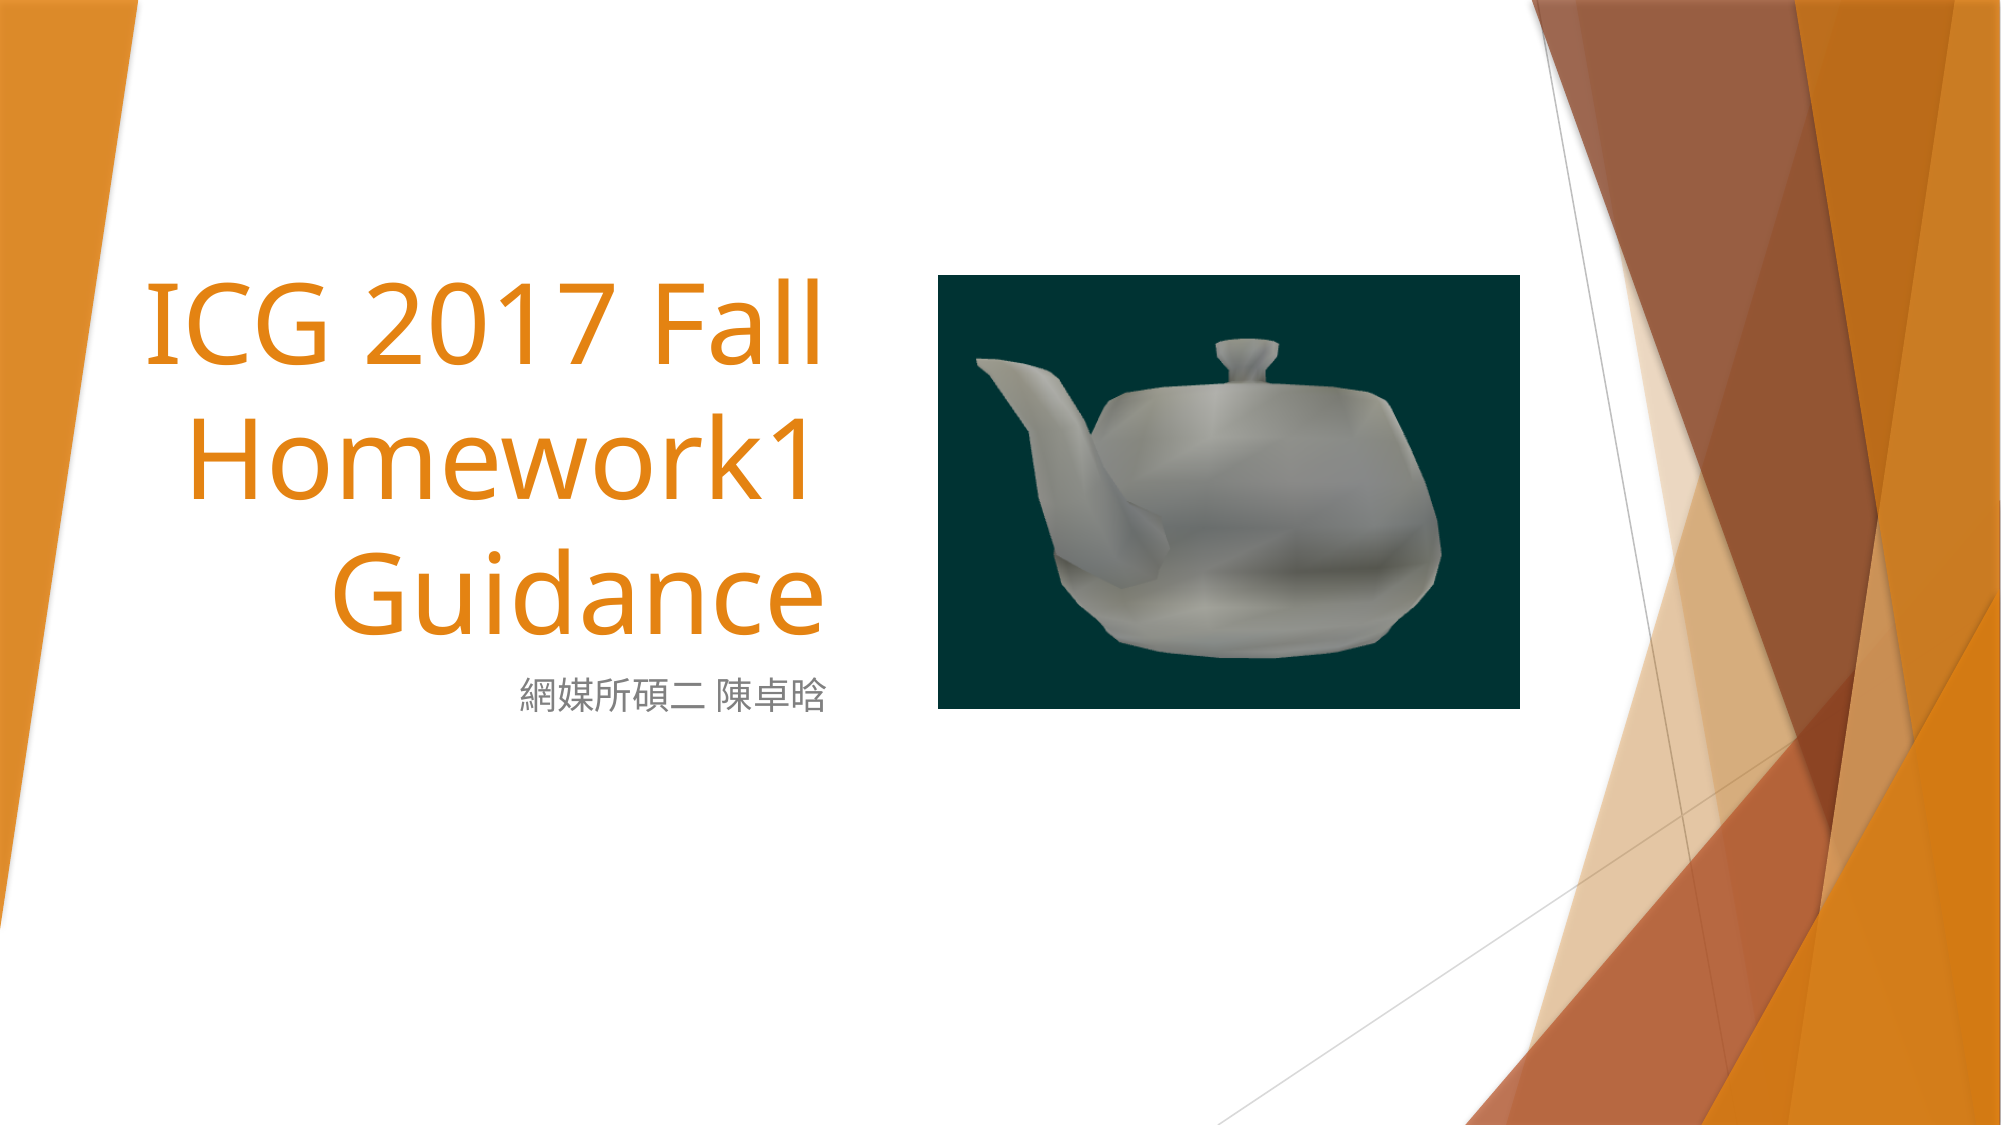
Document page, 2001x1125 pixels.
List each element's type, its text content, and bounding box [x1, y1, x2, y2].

picture [937, 275, 1520, 709]
subtitle 網媒所碩二 陳卓晗 [64, 664, 844, 845]
title ICG 2017 Fall Homework1 Guidance [64, 394, 844, 664]
